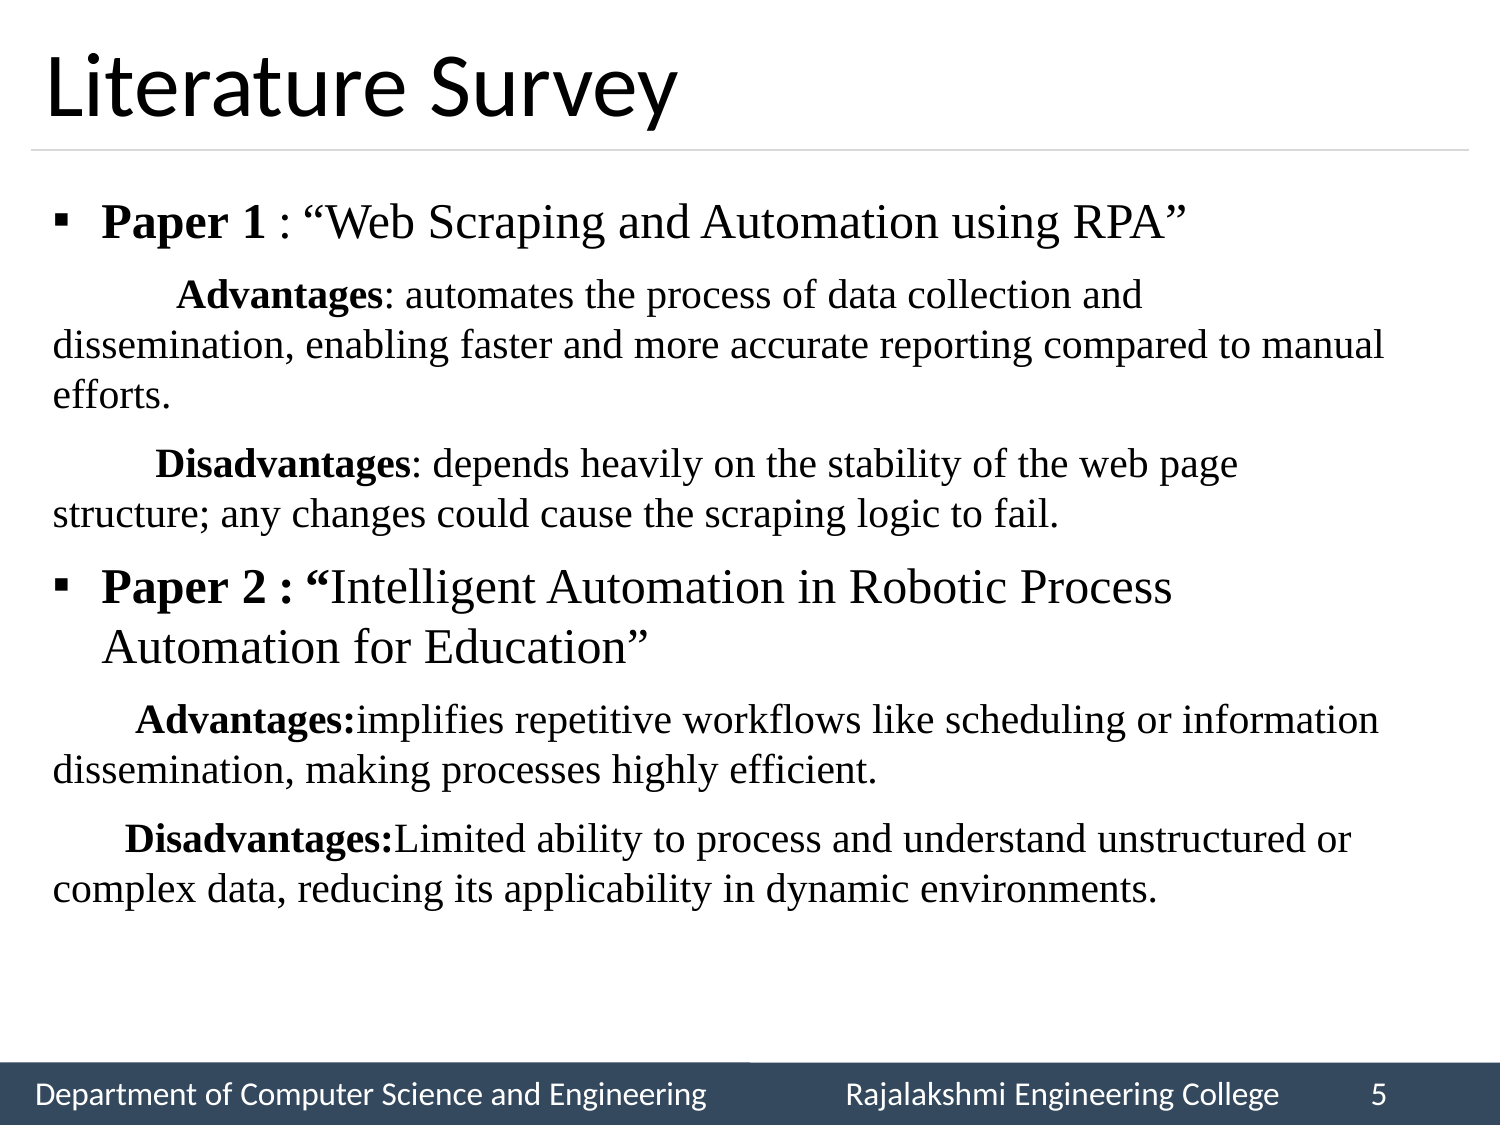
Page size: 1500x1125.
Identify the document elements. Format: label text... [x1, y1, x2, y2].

slide_number Rajalakshmi Engineering College [843, 1078, 1284, 1125]
text_box Paper 1 : “Web Scraping and Automation using RPA” Advantages: automates the process of data collection and dissemination, enabling faster and more accurate reporting compared to manual efforts. Disadvantages: depends heavily on the stability of the web page structure; any changes could cause the scraping logic to fail. Paper 2 : “Intelligent Automation in Robotic Process Automation for Education” Advantages:implifies repetitive workflows like scheduling or information dissemination, making processes highly efficient. Disadvantages:Limited ability to process and understand unstructured or complex data, reducing its applicability in dynamic environments. [50, 87, 1395, 911]
picture [0, 1058, 1500, 1125]
title Literature Survey [43, 22, 1387, 213]
slide_number 5 [1364, 1078, 1413, 1125]
footer Department of Computer Science and Engineering [32, 1078, 717, 1125]
